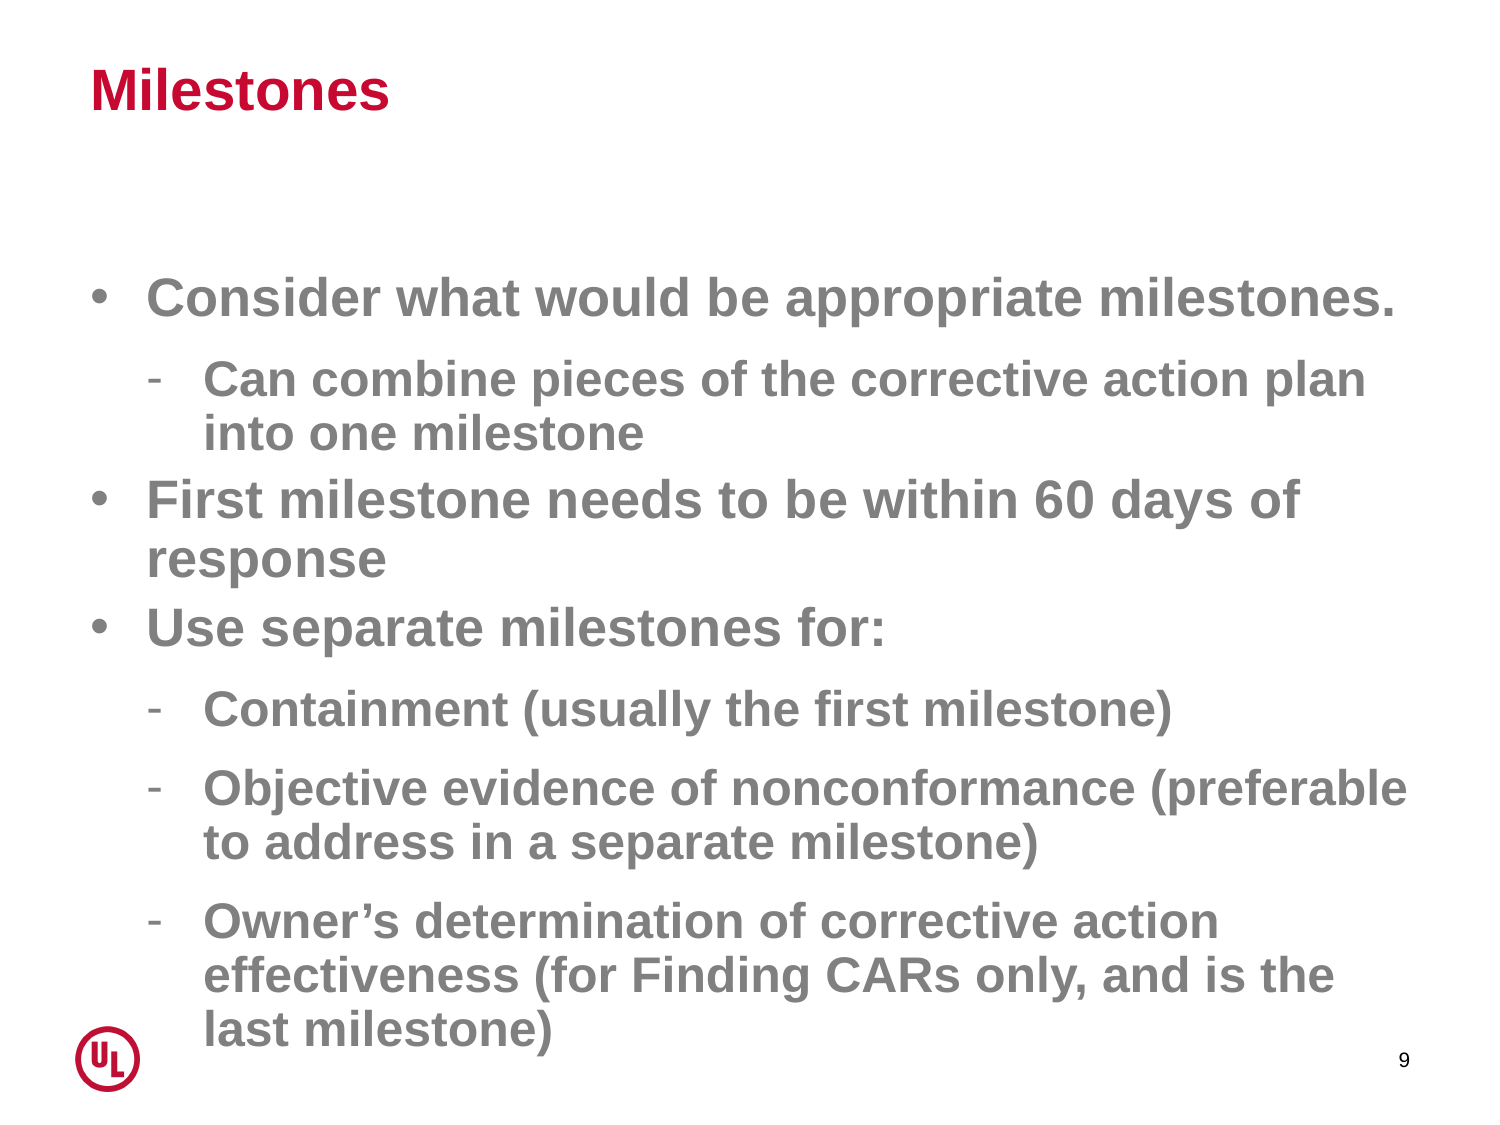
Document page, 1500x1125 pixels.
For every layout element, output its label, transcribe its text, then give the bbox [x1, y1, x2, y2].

title Milestones [75, 45, 1425, 233]
picture [75, 1088, 140, 1092]
slide_number 9 [1319, 1029, 1425, 1090]
list Consider what would be appropriate milestones. Can combine pieces of the corrective action plan into one milestone First milestone needs to be within 60 days of response Use separate milestones for: Containment (usually the first milestone) Objective evidence of nonconformance (preferable to address in a separate milestone) Owner’s determination of corrective action effectiveness (for Finding CARs only, and is the last milestone) [75, 262, 1425, 1088]
